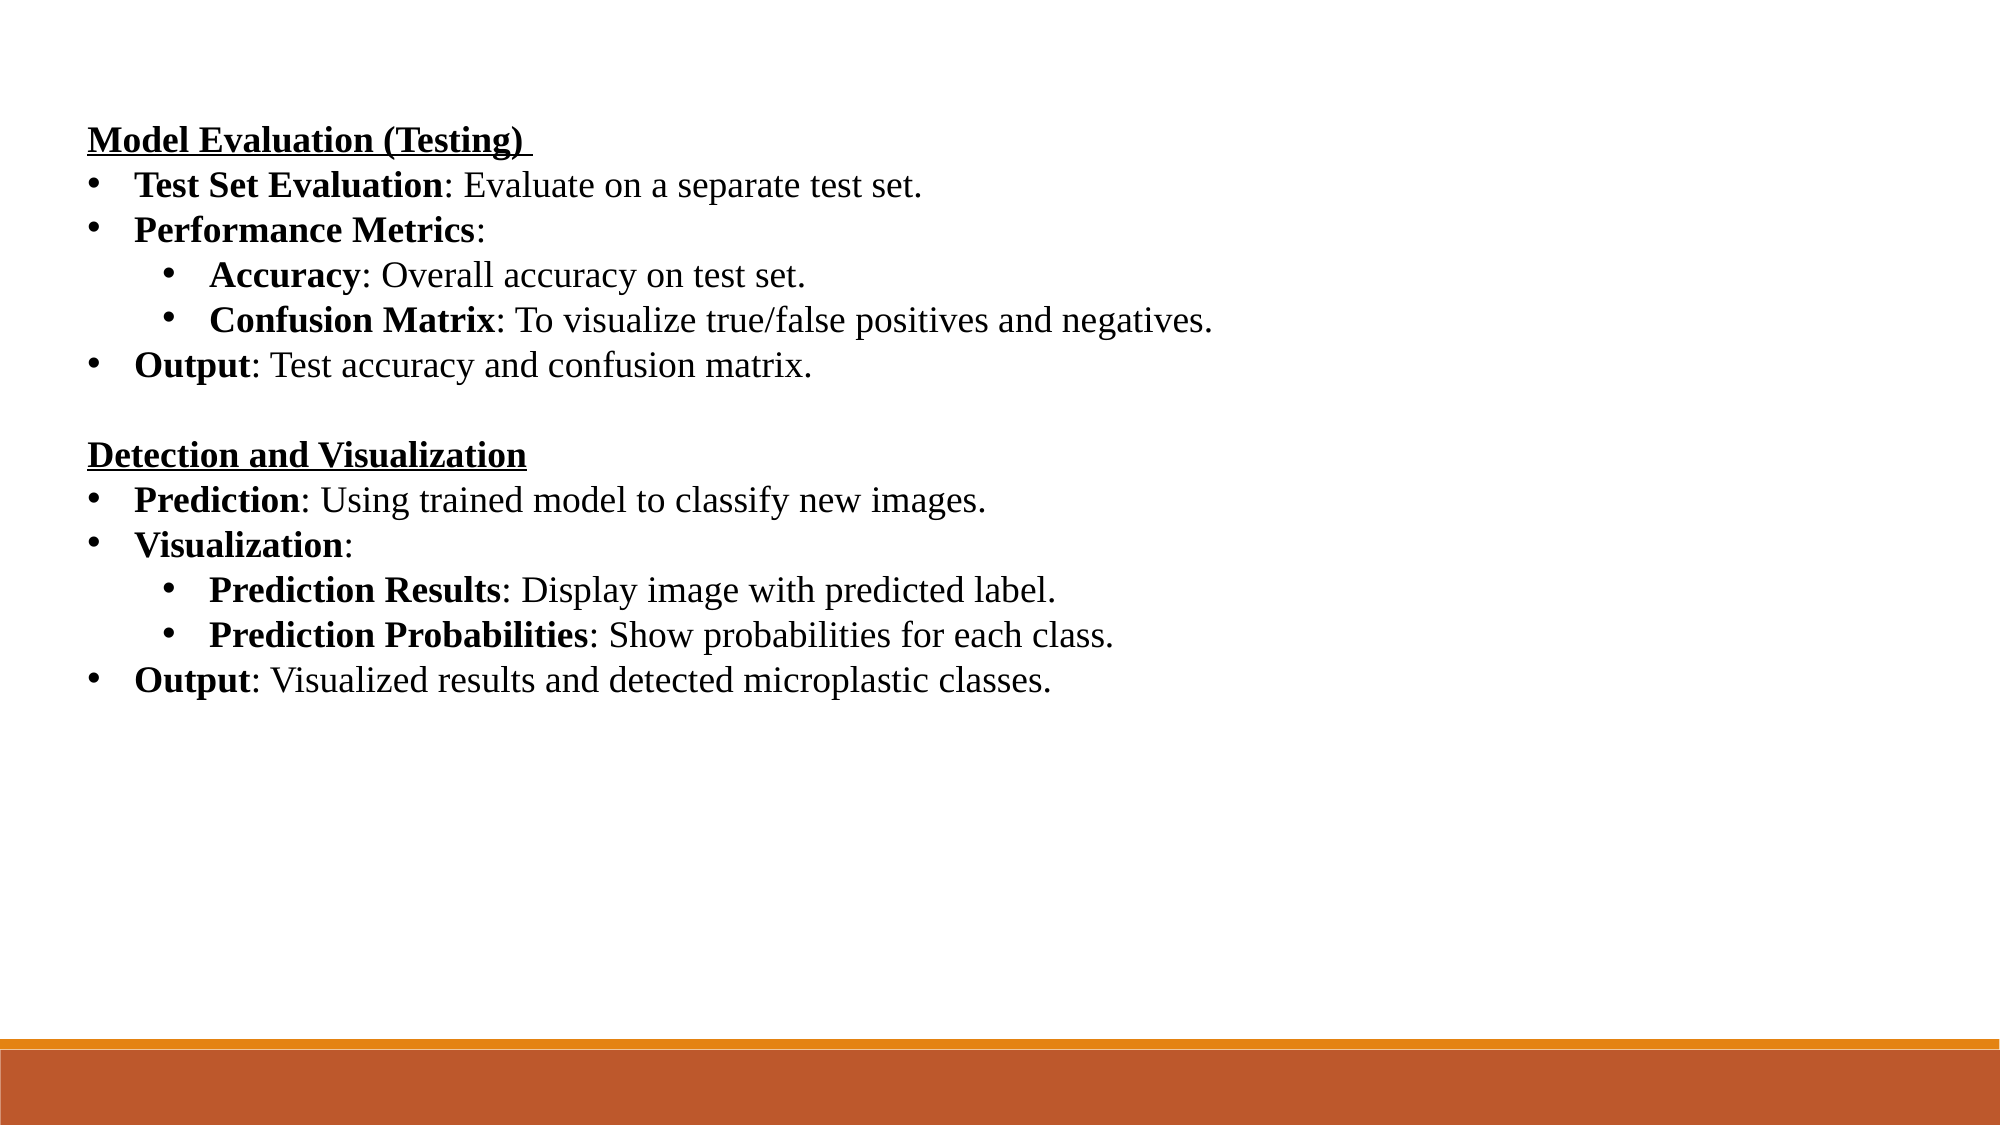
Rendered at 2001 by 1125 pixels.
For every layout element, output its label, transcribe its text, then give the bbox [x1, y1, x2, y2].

text_box Model Evaluation (Testing) Test Set Evaluation: Evaluate on a separate test set. Performance Metrics: Accuracy: Overall accuracy on test set. Confusion Matrix: To visualize true/false positives and negatives. Output: Test accuracy and confusion matrix. Detection and Visualization Prediction: Using trained model to classify new images. Visualization: Prediction Results: Display image with predicted label. Prediction Probabilities: Show probabilities for each class. Output: Visualized results and detected microplastic classes. [72, 107, 1928, 707]
